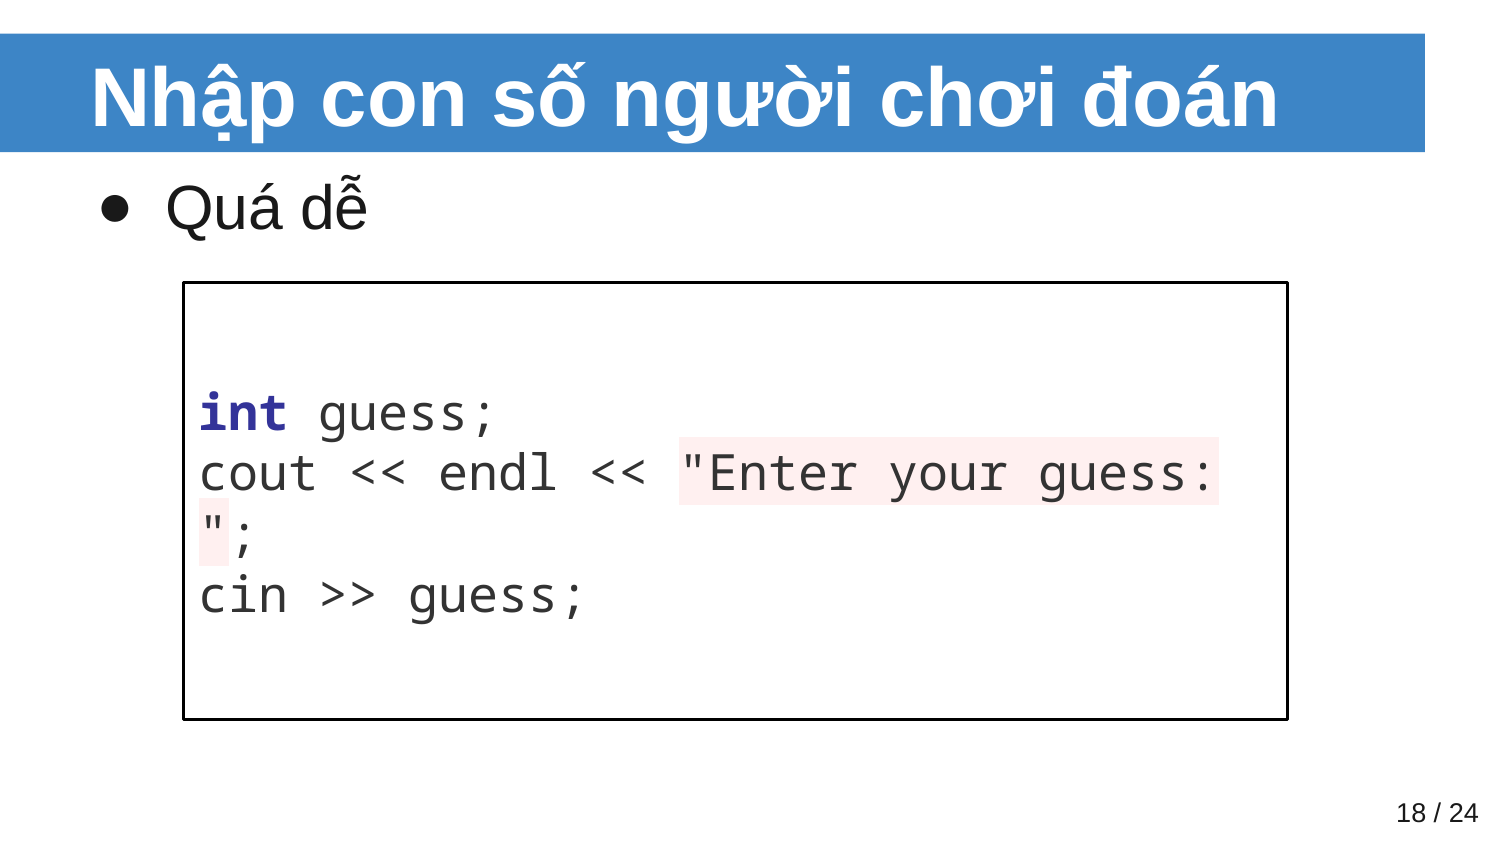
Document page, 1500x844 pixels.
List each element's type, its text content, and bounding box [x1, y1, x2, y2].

list Quá dễ [75, 152, 1425, 808]
slide_number ‹#› / 24 [1314, 779, 1494, 844]
text_box int guess; cout << endl << "Enter your guess: "; cin >> guess; [183, 282, 1288, 720]
title Nhập con số người chơi đoán [75, 33, 1425, 152]
